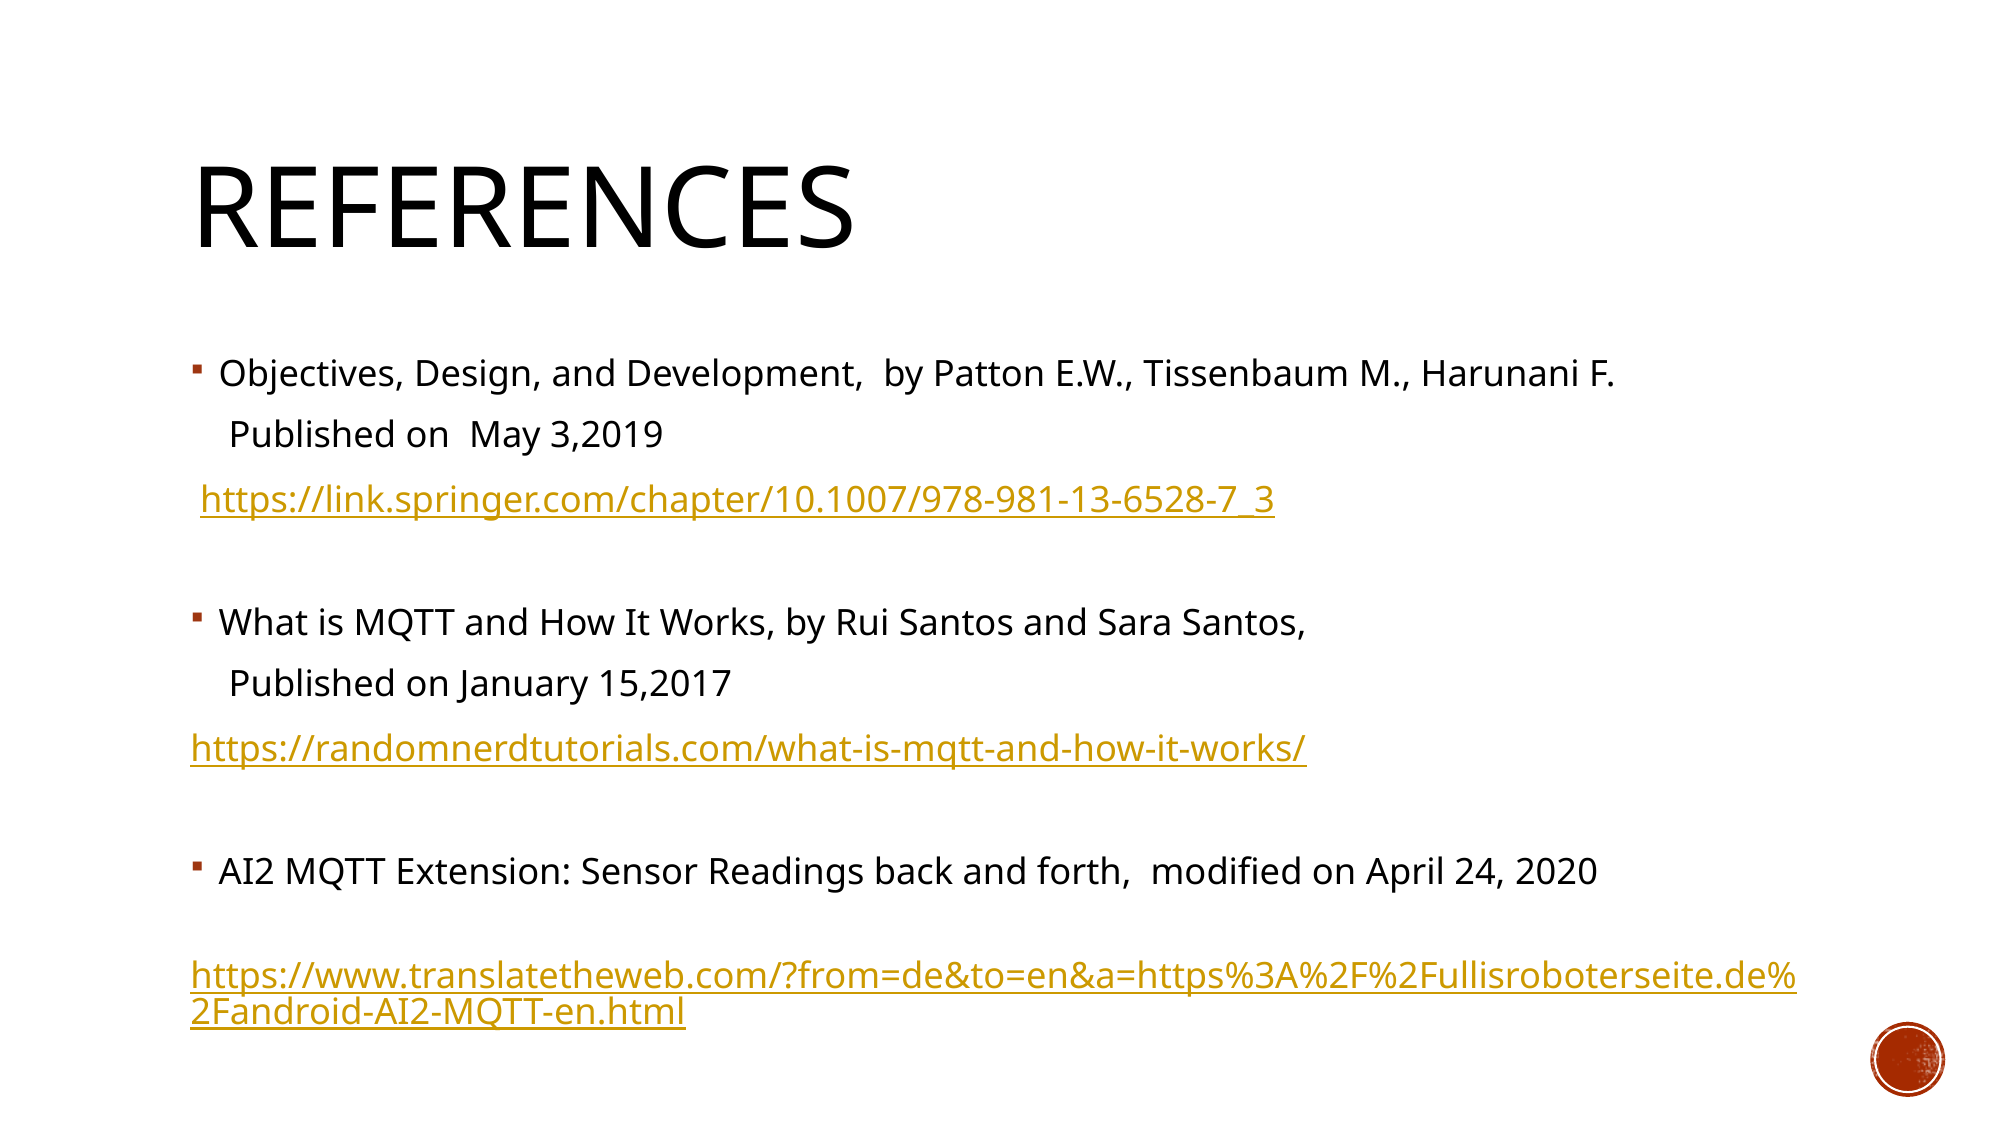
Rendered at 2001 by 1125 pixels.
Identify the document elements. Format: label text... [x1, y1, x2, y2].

title references [175, 79, 1826, 344]
list Objectives, Design, and Development, by Patton E.W., Tissenbaum M., Harunani F. Published on May 3,2019 https://link.springer.com/chapter/10.1007/978-981-13-6528-7_3 What is MQTT and How It Works, by Rui Santos and Sara Santos, Published on January 15,2017 https://randomnerdtutorials.com/what-is-mqtt-and-how-it-works/ AI2 MQTT Extension: Sensor Readings back and forth, modified on April 24, 2020 https://www.translatetheweb.com/?from=de&to=en&a=https%3A%2F%2Fullisroboterseite.de%2Fandroid-AI2-MQTT-en.html [175, 348, 1826, 1013]
